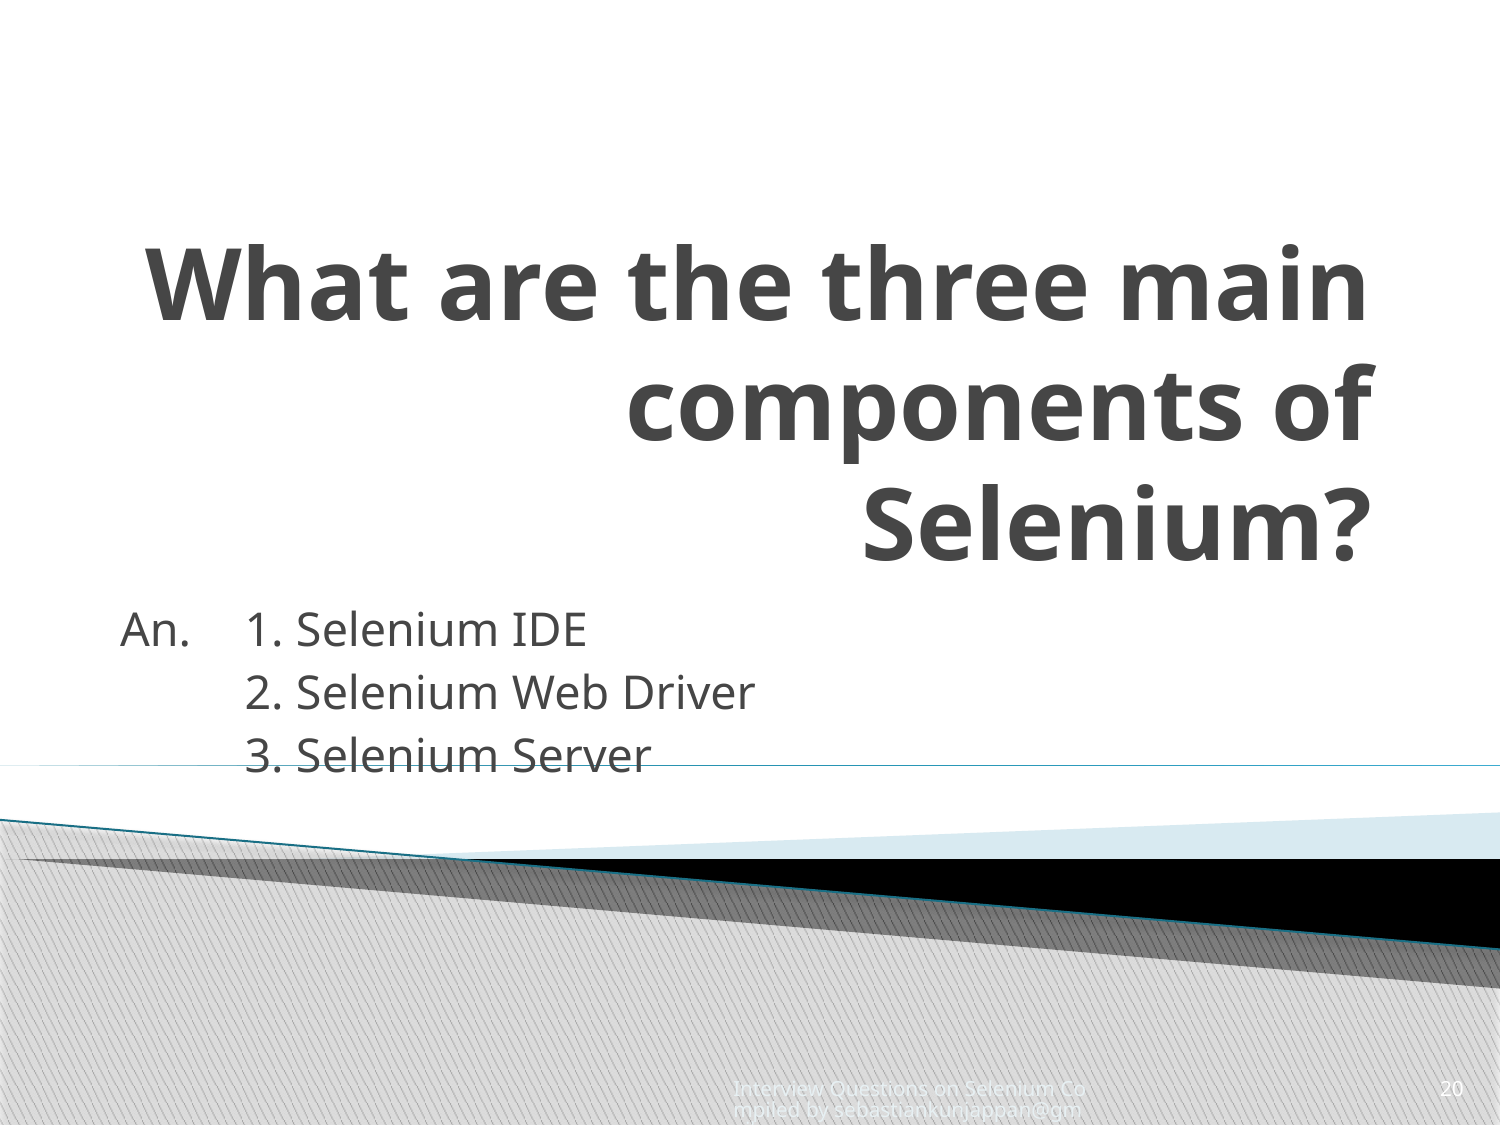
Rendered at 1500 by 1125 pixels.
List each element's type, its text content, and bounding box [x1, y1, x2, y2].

title What are the three main components of Selenium? [112, 287, 1388, 588]
subtitle An. 1. Selenium IDE 2. Selenium Web Driver 3. Selenium Server [112, 592, 1388, 790]
picture [5, 859, 1500, 989]
slide_number 20 [1418, 1051, 1479, 1112]
footer Interview Questions on Selenium Compiled by sebastiankunjappan@gmail.com [718, 1051, 1105, 1112]
